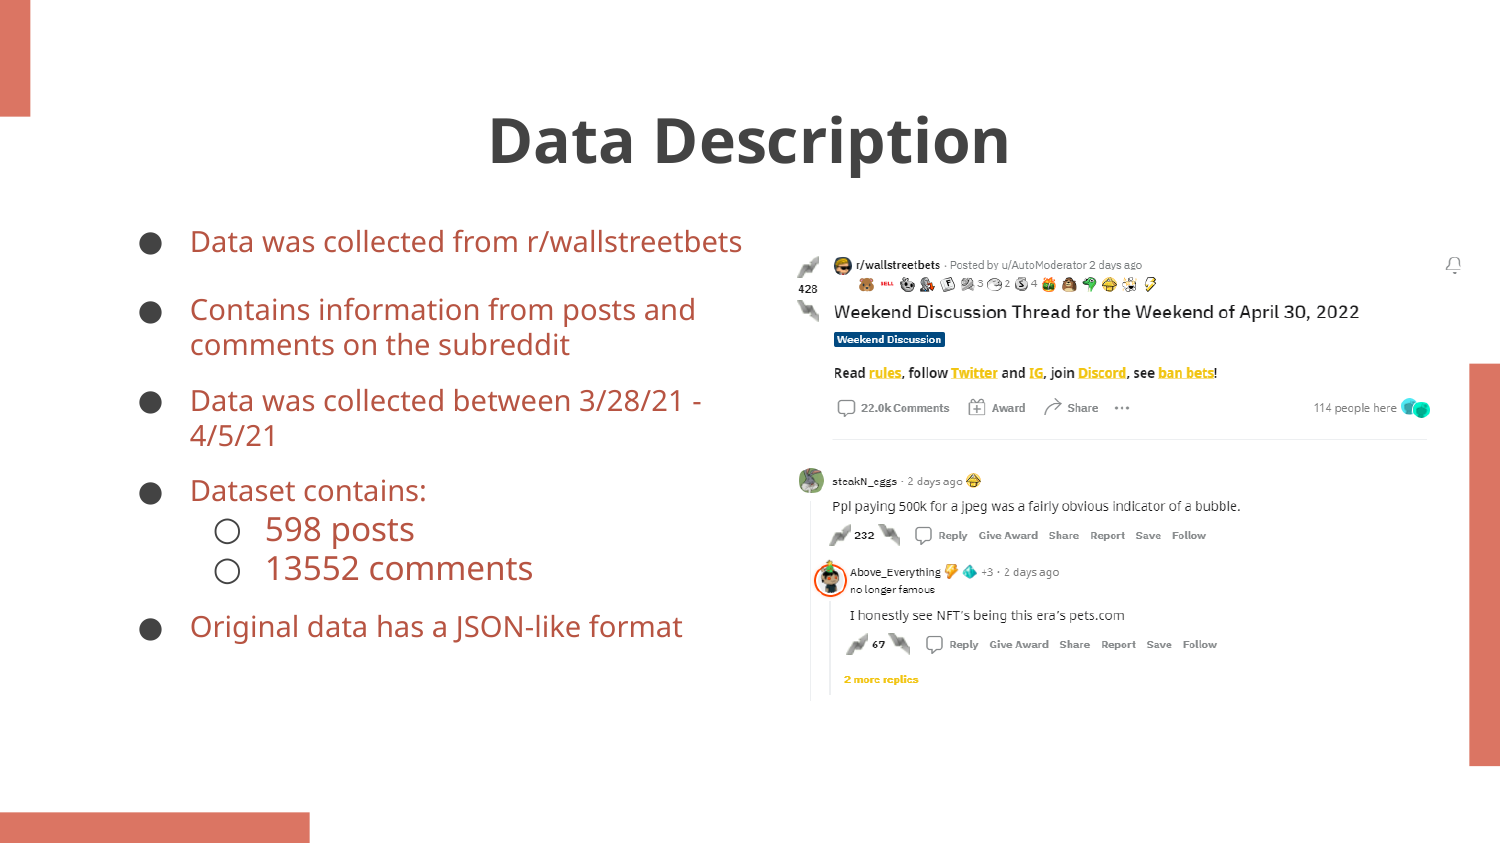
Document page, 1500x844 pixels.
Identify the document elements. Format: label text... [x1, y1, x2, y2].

list Data was collected from r/wallstreetbets Contains information from posts and comments on the subreddit Data was collected between 3/28/21 - 4/5/21 Dataset contains: 598 posts 13552 comments Original data has a JSON-like format [99, 207, 771, 756]
title Data Description [116, 80, 1383, 198]
picture [789, 252, 1461, 702]
